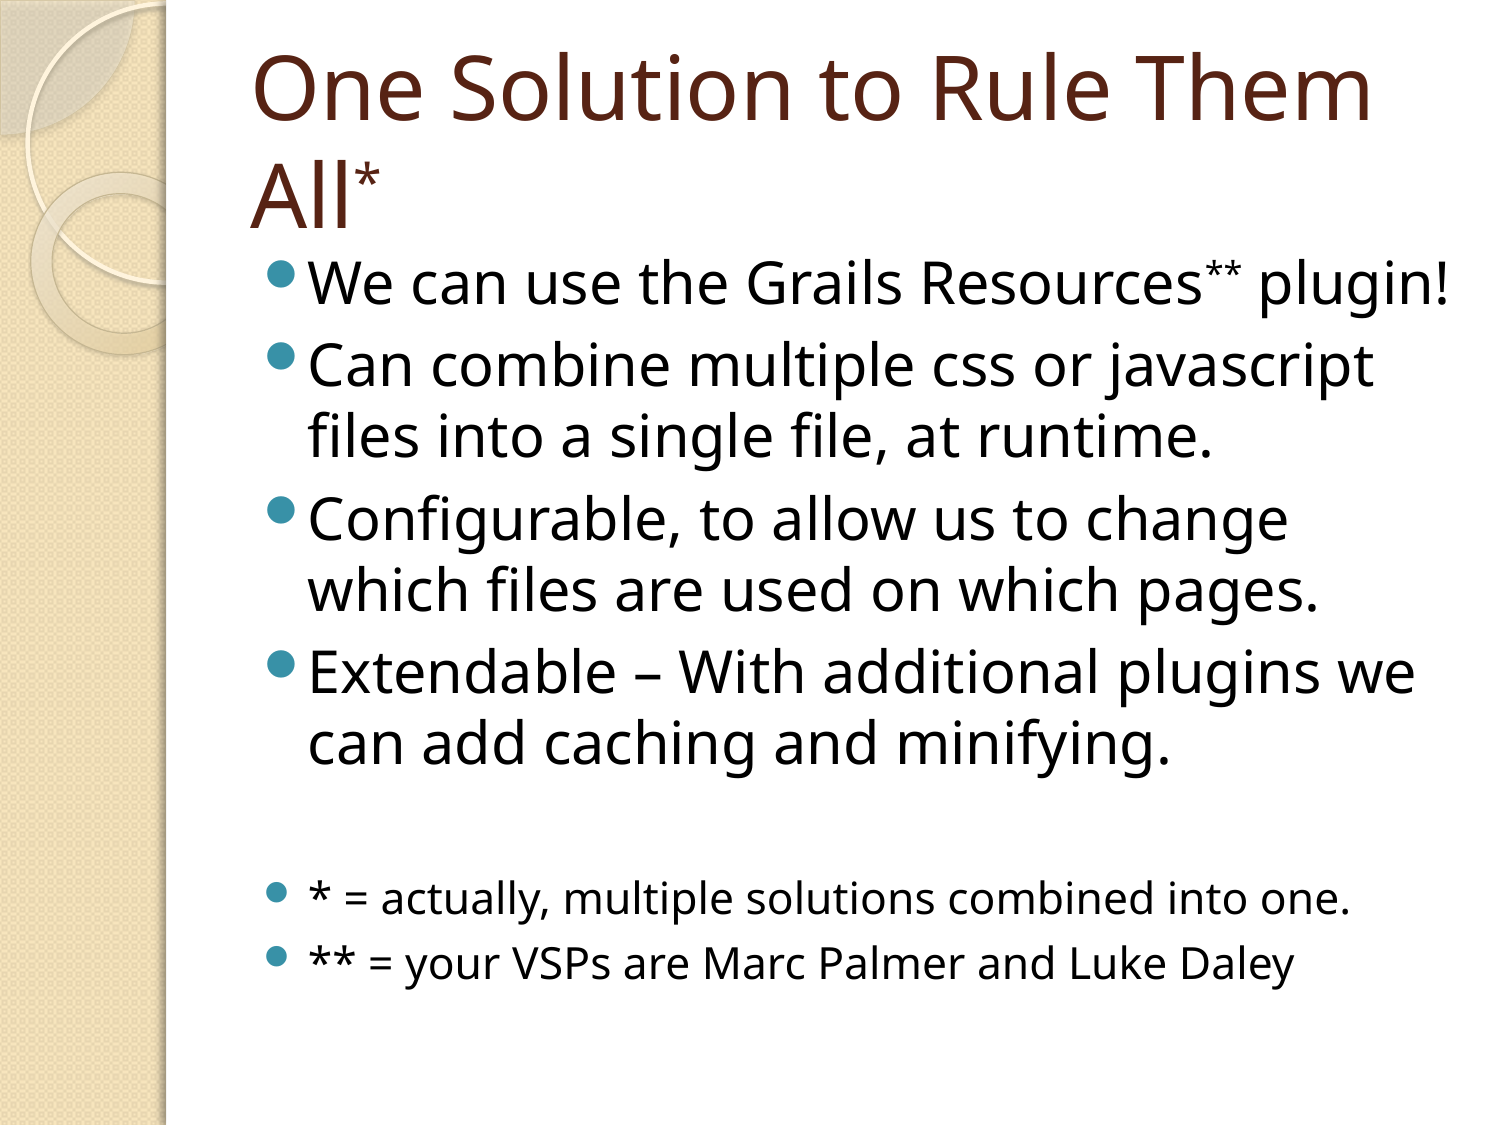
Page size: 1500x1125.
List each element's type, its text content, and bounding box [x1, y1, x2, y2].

list We can use the Grails Resources** plugin! Can combine multiple css or javascript files into a single file, at runtime. Configurable, to allow us to change which files are used on which pages. Extendable – With additional plugins we can add caching and minifying. * = actually, multiple solutions combined into one. ** = your VSPs are Marc Palmer and Luke Daley [235, 237, 1466, 1025]
title One Solution to Rule Them All* [235, 45, 1466, 233]
